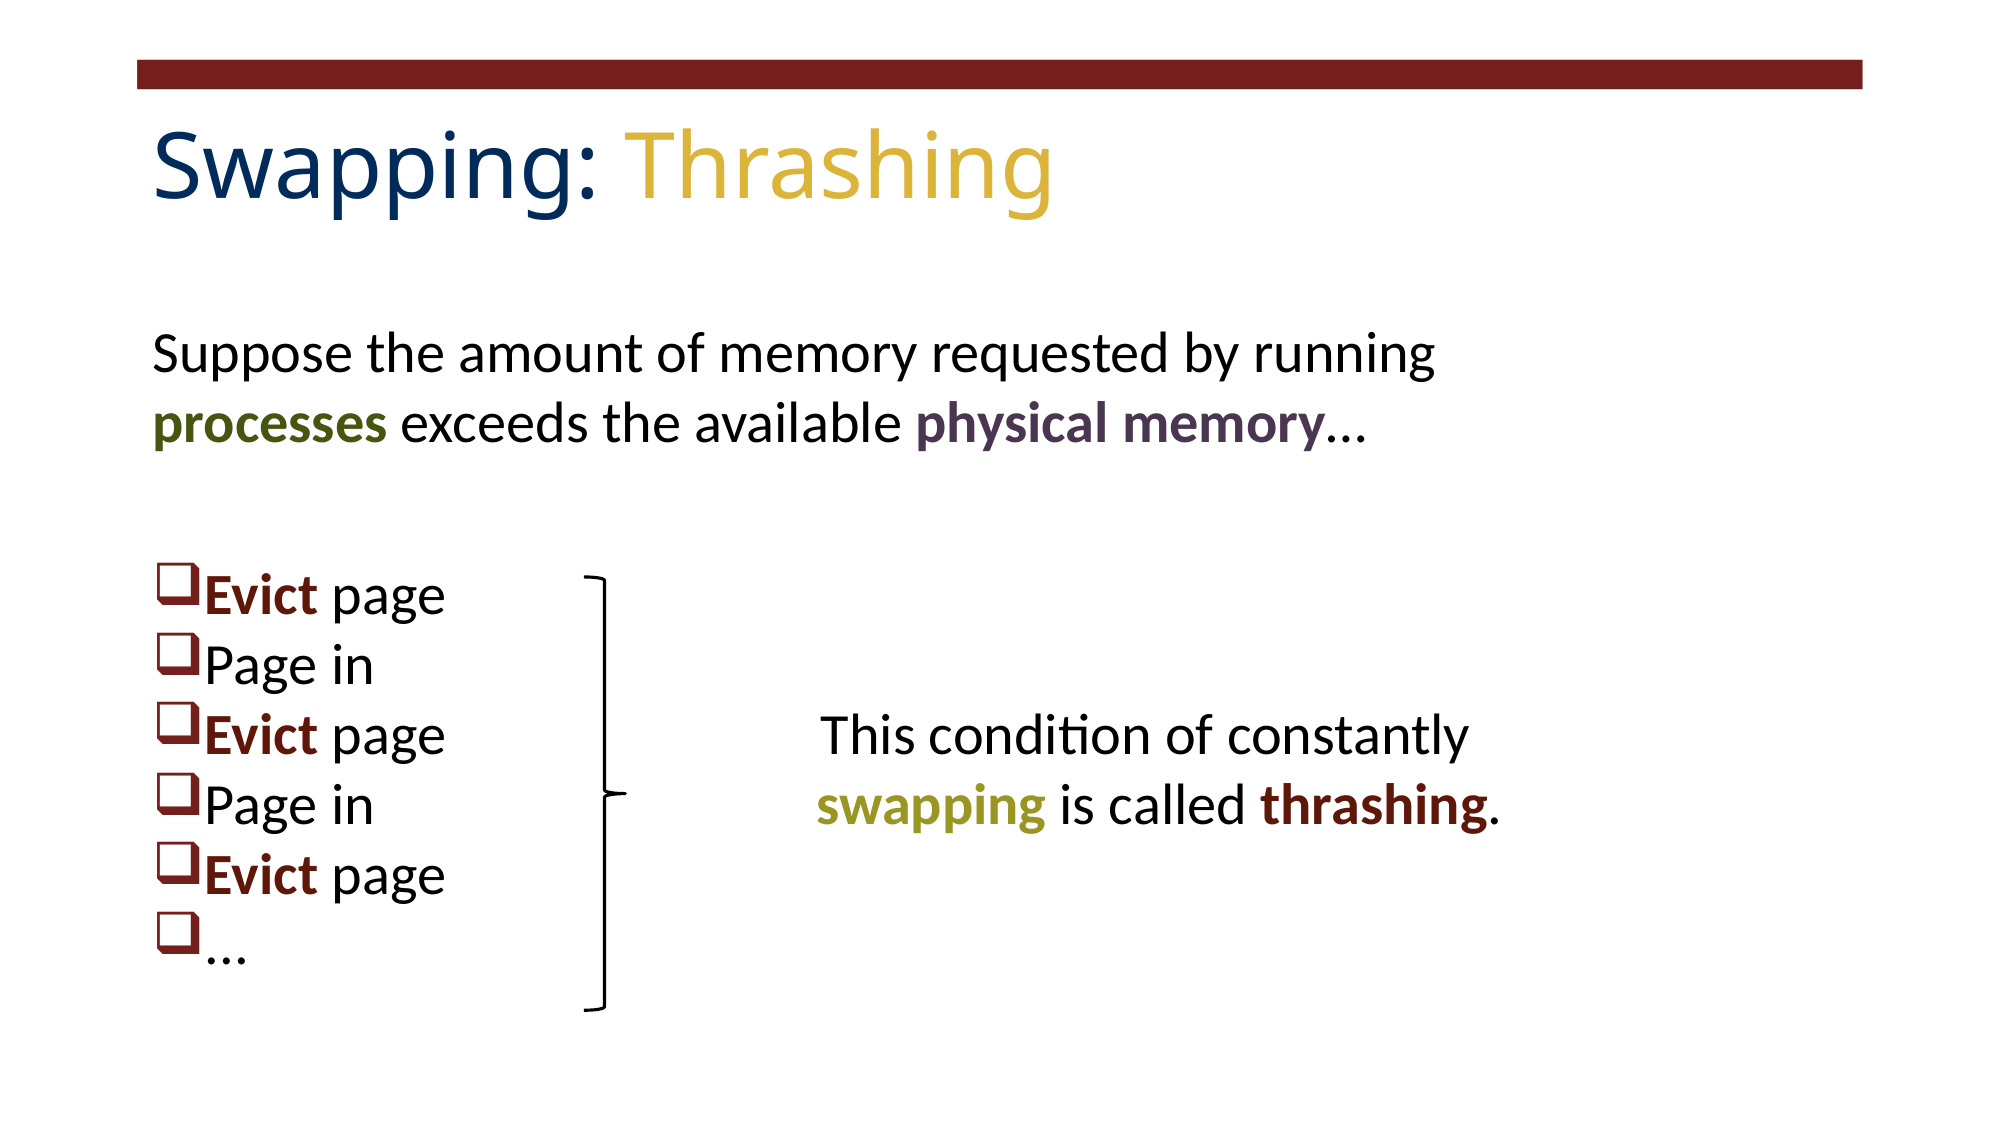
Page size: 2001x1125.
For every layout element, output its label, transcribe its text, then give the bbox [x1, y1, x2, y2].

text_box [583, 576, 626, 1011]
list Suppose the amount of memory requested by running processes exceeds the available physical memory… Evict page Page in Evict page This condition of constantly Page in swapping is called thrashing. Evict page ... [137, 299, 1582, 1103]
title Swapping: Thrashing [137, 59, 1863, 278]
